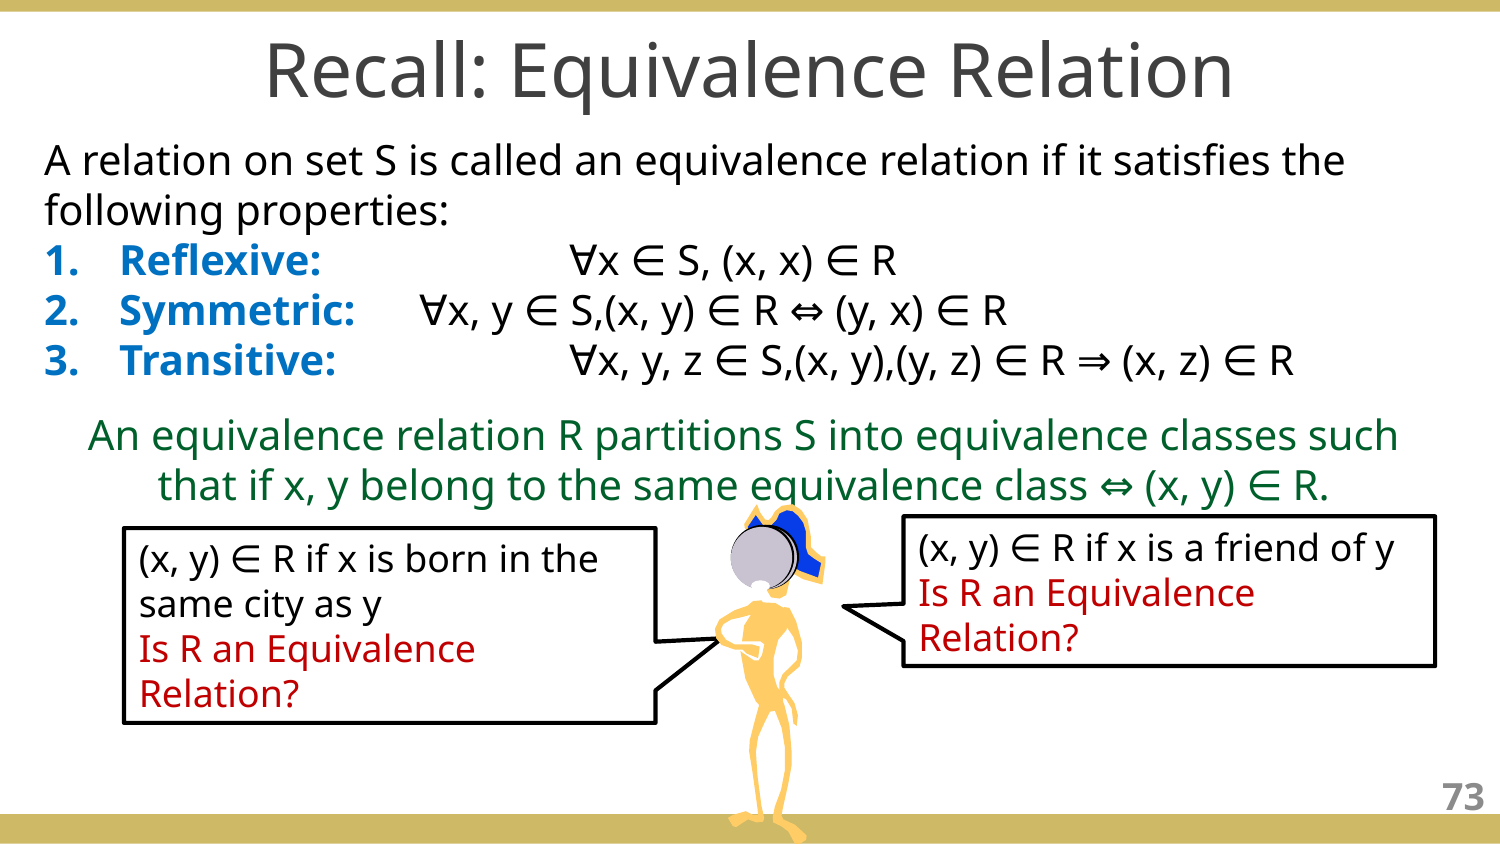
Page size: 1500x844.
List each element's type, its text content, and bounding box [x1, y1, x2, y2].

slide_number 73 [1149, 776, 1500, 822]
list Recall: Equivalence Relation [0, 20, 1500, 115]
text_box (x, y) ∈ R if x is born in the same city as y Is R an Equivalence Relation? [121, 526, 709, 725]
text_box (x, y) ∈ R if x is a friend of y Is R an Equivalence Relation? [841, 514, 1438, 669]
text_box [714, 504, 826, 844]
text_box A relation on set S is called an equivalence relation if it satisfies the following properties: Reflexive: ∀x ∈ S, (x, x) ∈ R Symmetric: ∀x, y ∈ S,(x, y) ∈ R ⇔ (y, x) ∈ R Transitive: ∀x, y, z ∈ S,(x, y),(y, z) ∈ R ⇒ (x, z) ∈ R An equivalence relation R partitions S into equivalence classes such that if x, y belong to the same equivalence class ⇔ (x, y) ∈ R. [29, 126, 1459, 517]
